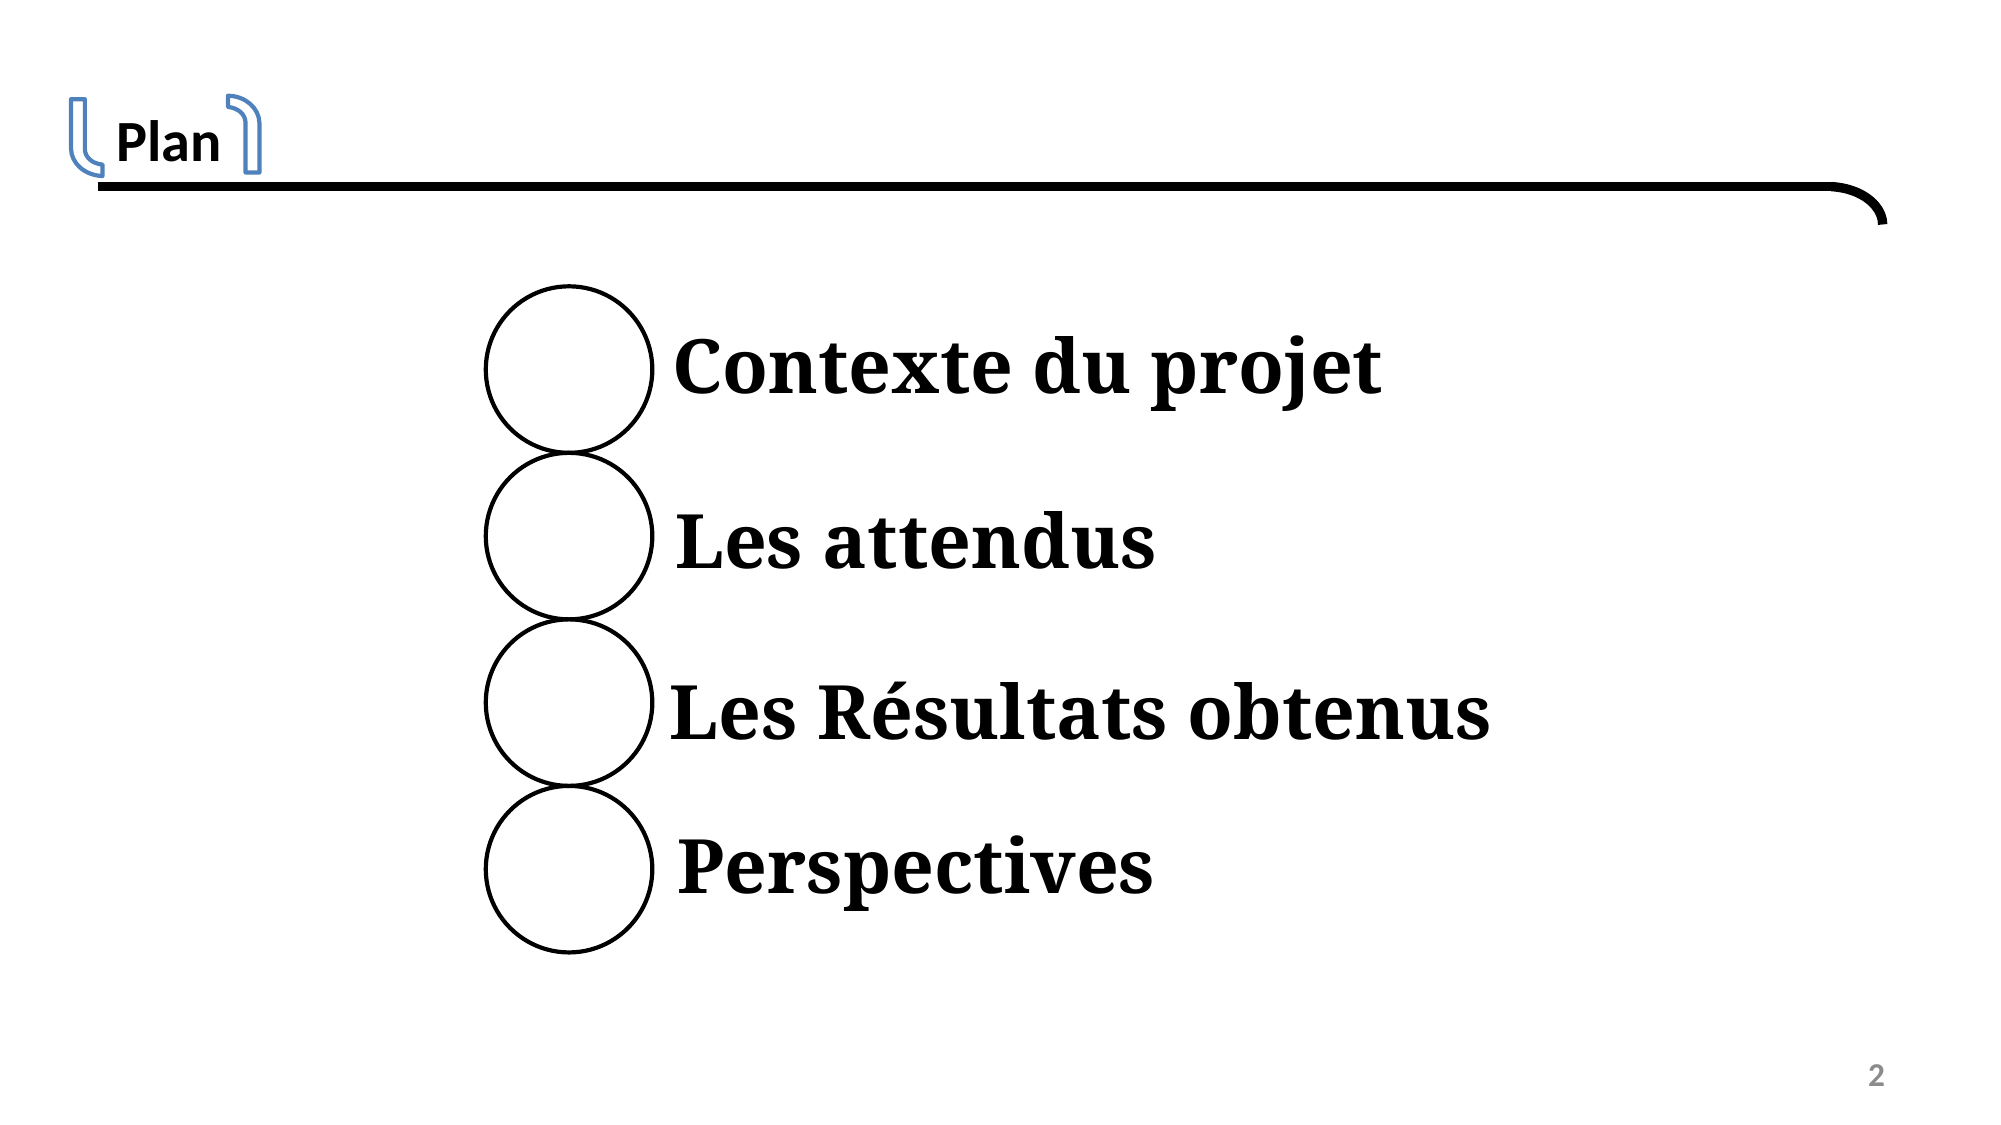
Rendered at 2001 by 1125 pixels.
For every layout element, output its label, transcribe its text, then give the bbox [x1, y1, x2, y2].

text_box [97, 186, 1883, 263]
text_box Plan [101, 95, 237, 181]
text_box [259, 285, 1641, 954]
text_box [68, 97, 101, 178]
slide_number 2 [1433, 1042, 1900, 1103]
text_box [226, 93, 262, 175]
